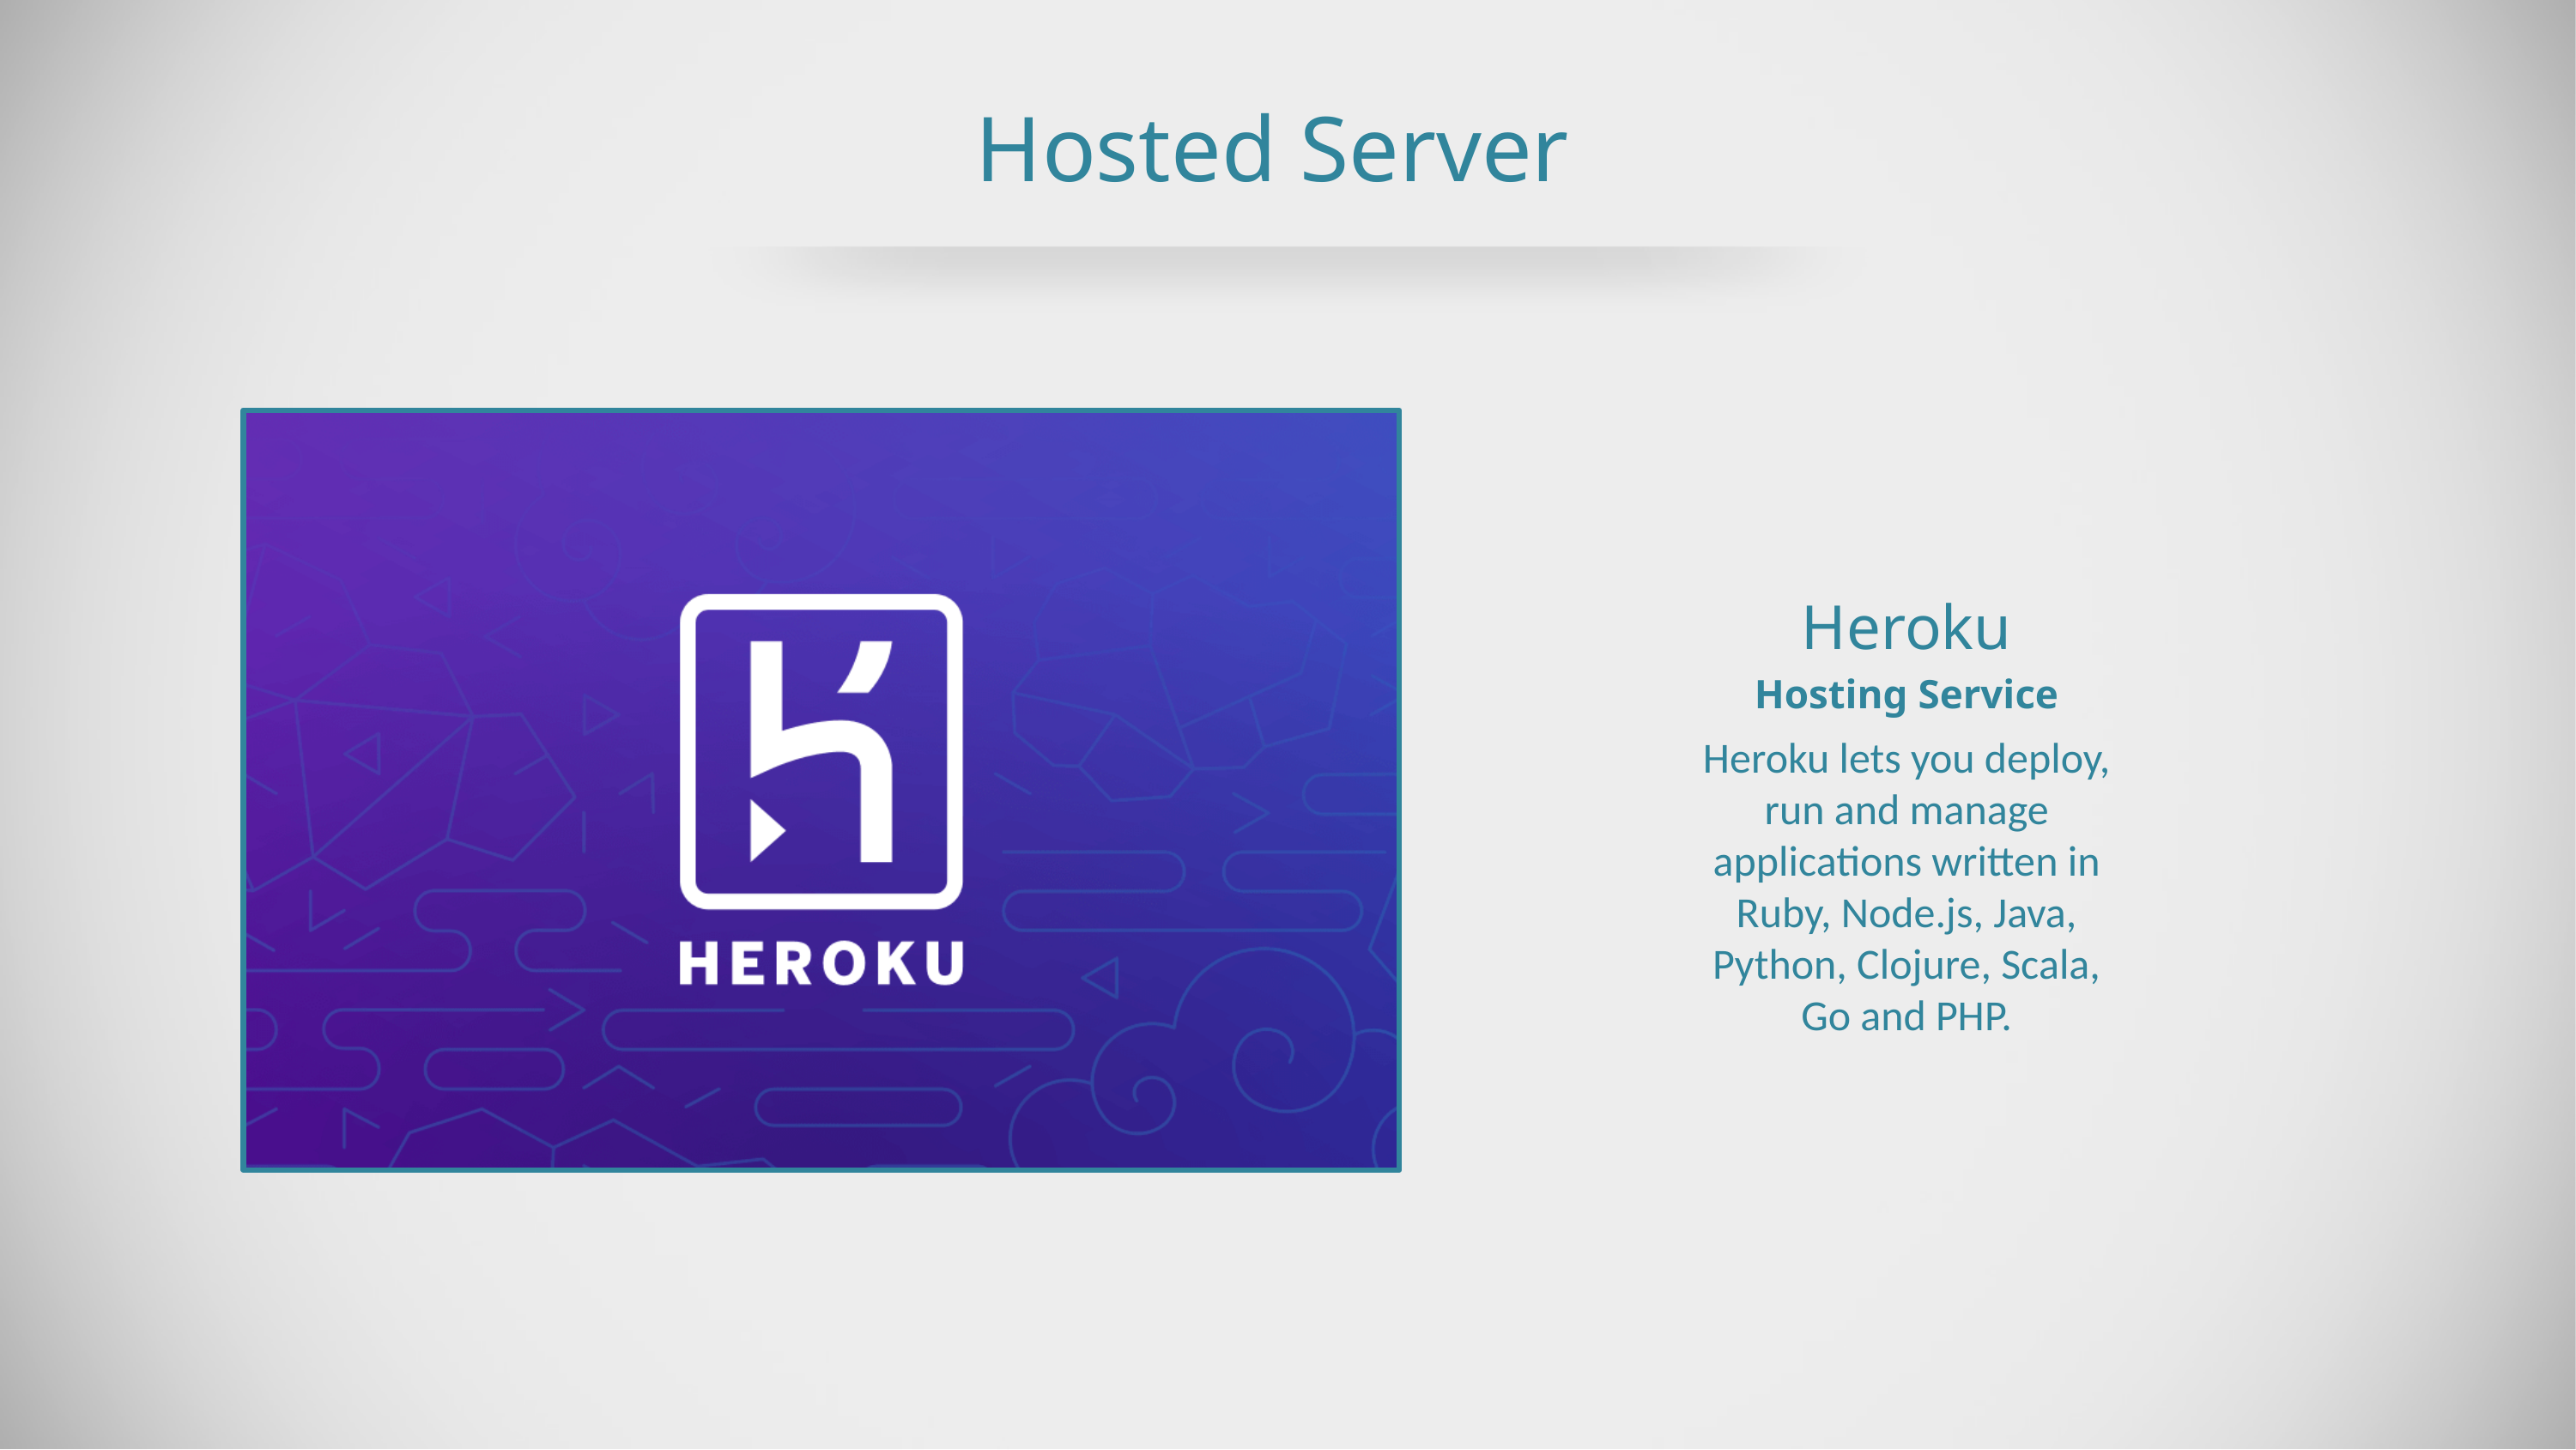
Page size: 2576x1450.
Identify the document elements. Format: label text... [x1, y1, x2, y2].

text_box Hosted Server [700, 86, 1185, 204]
text_box Heroku lets you deploy, run and manage applications written in Ruby, Node.js, Java, Python, Clojure, Scala, Go and PHP. [1689, 724, 2124, 1047]
text_box Hosted Server [1359, 86, 1846, 204]
text_box [241, 409, 1401, 1172]
text_box Heroku [1689, 582, 2124, 663]
text_box Hosting Service [1679, 663, 2134, 724]
picture [0, 0, 2576, 1449]
